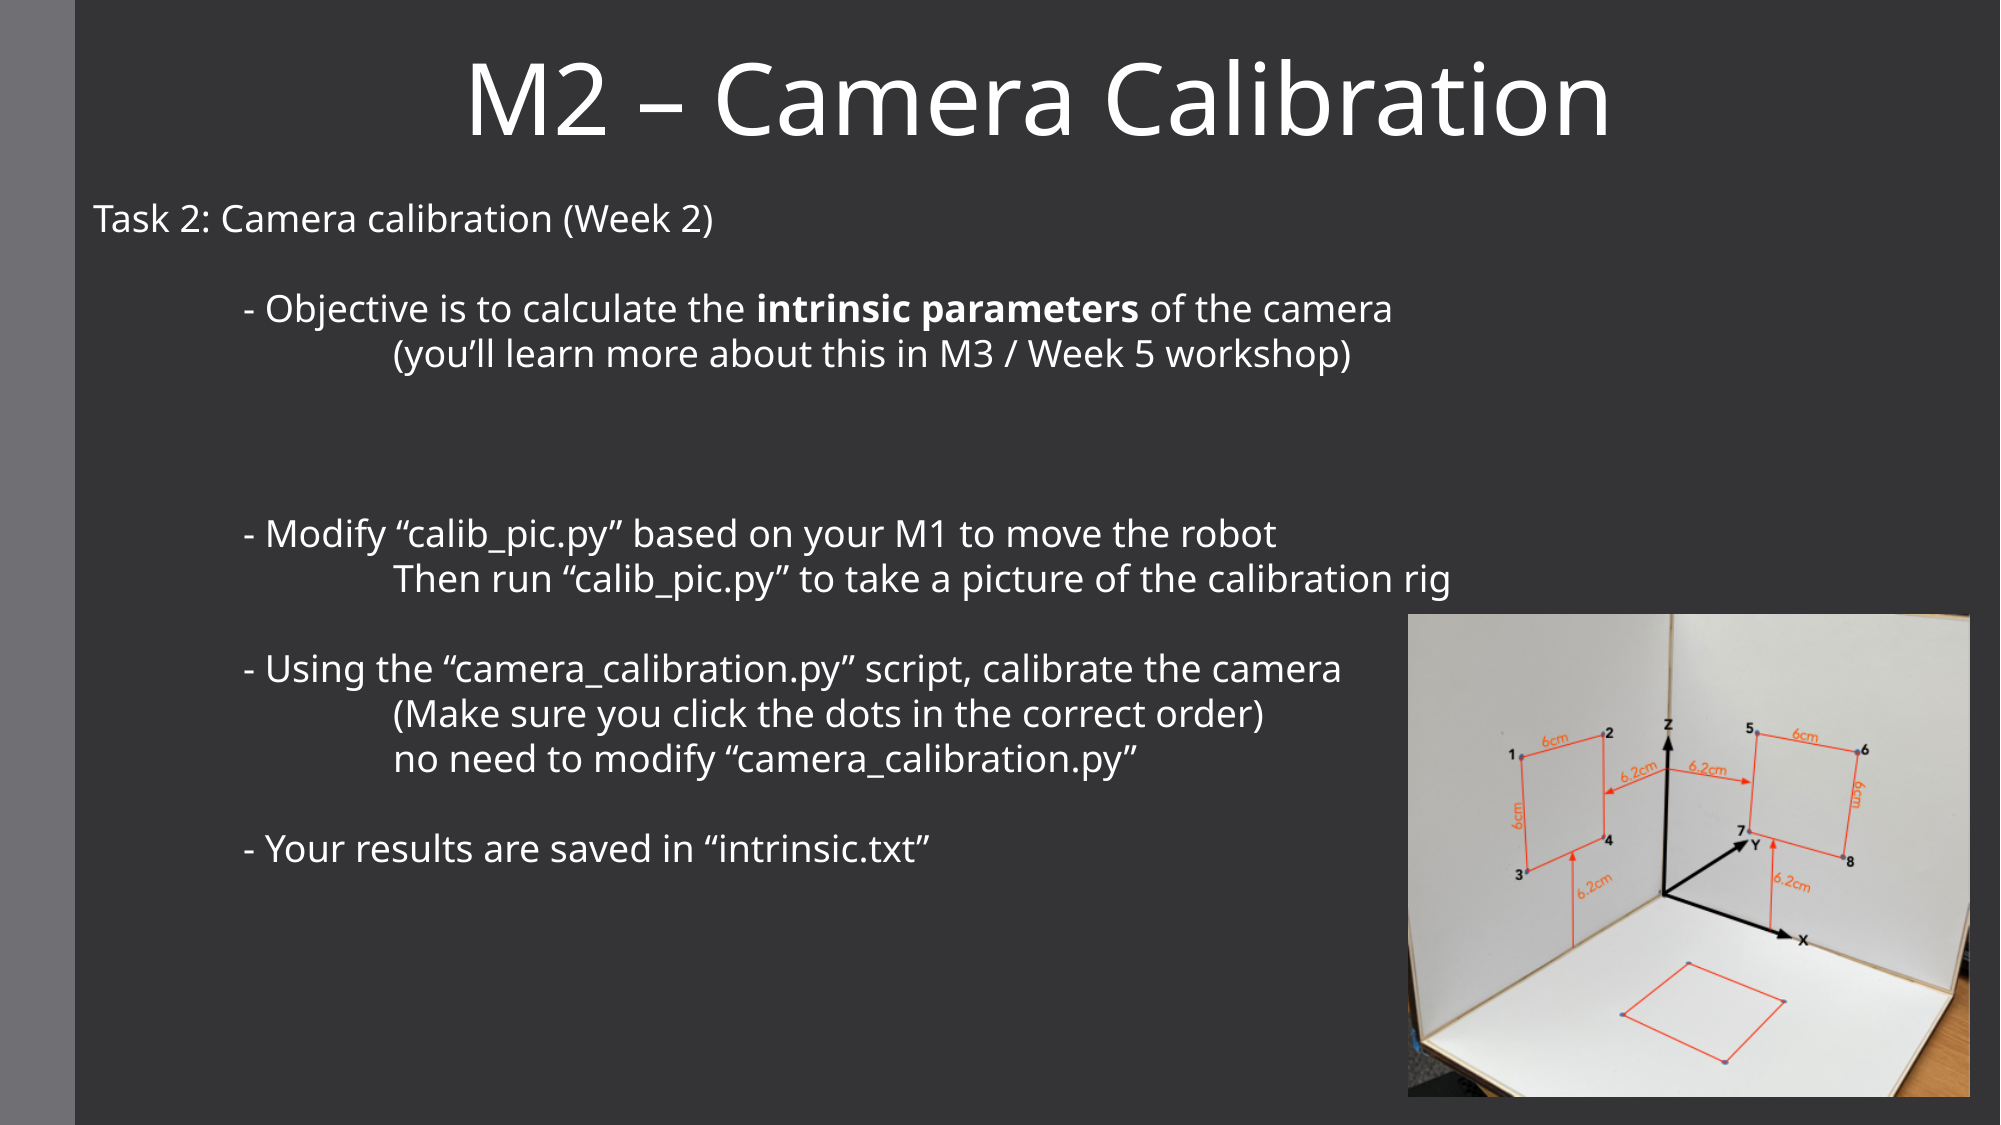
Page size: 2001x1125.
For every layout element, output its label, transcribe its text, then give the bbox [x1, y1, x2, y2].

text_box Task 2: Camera calibration (Week 2) - Objective is to calculate the intrinsic parameters of the camera (you’ll learn more about this in M3 / Week 5 workshop) - Modify “calib_pic.py” based on your M1 to move the robot Then run “calib_pic.py” to take a picture of the calibration rig - Using the “camera_calibration.py” script, calibrate the camera (Make sure you click the dots in the correct order) no need to modify “camera_calibration.py” - Your results are saved in “intrinsic.txt” [78, 187, 1970, 878]
picture [1408, 614, 1970, 1097]
text_box M2 – Camera Calibration [78, 28, 2000, 163]
